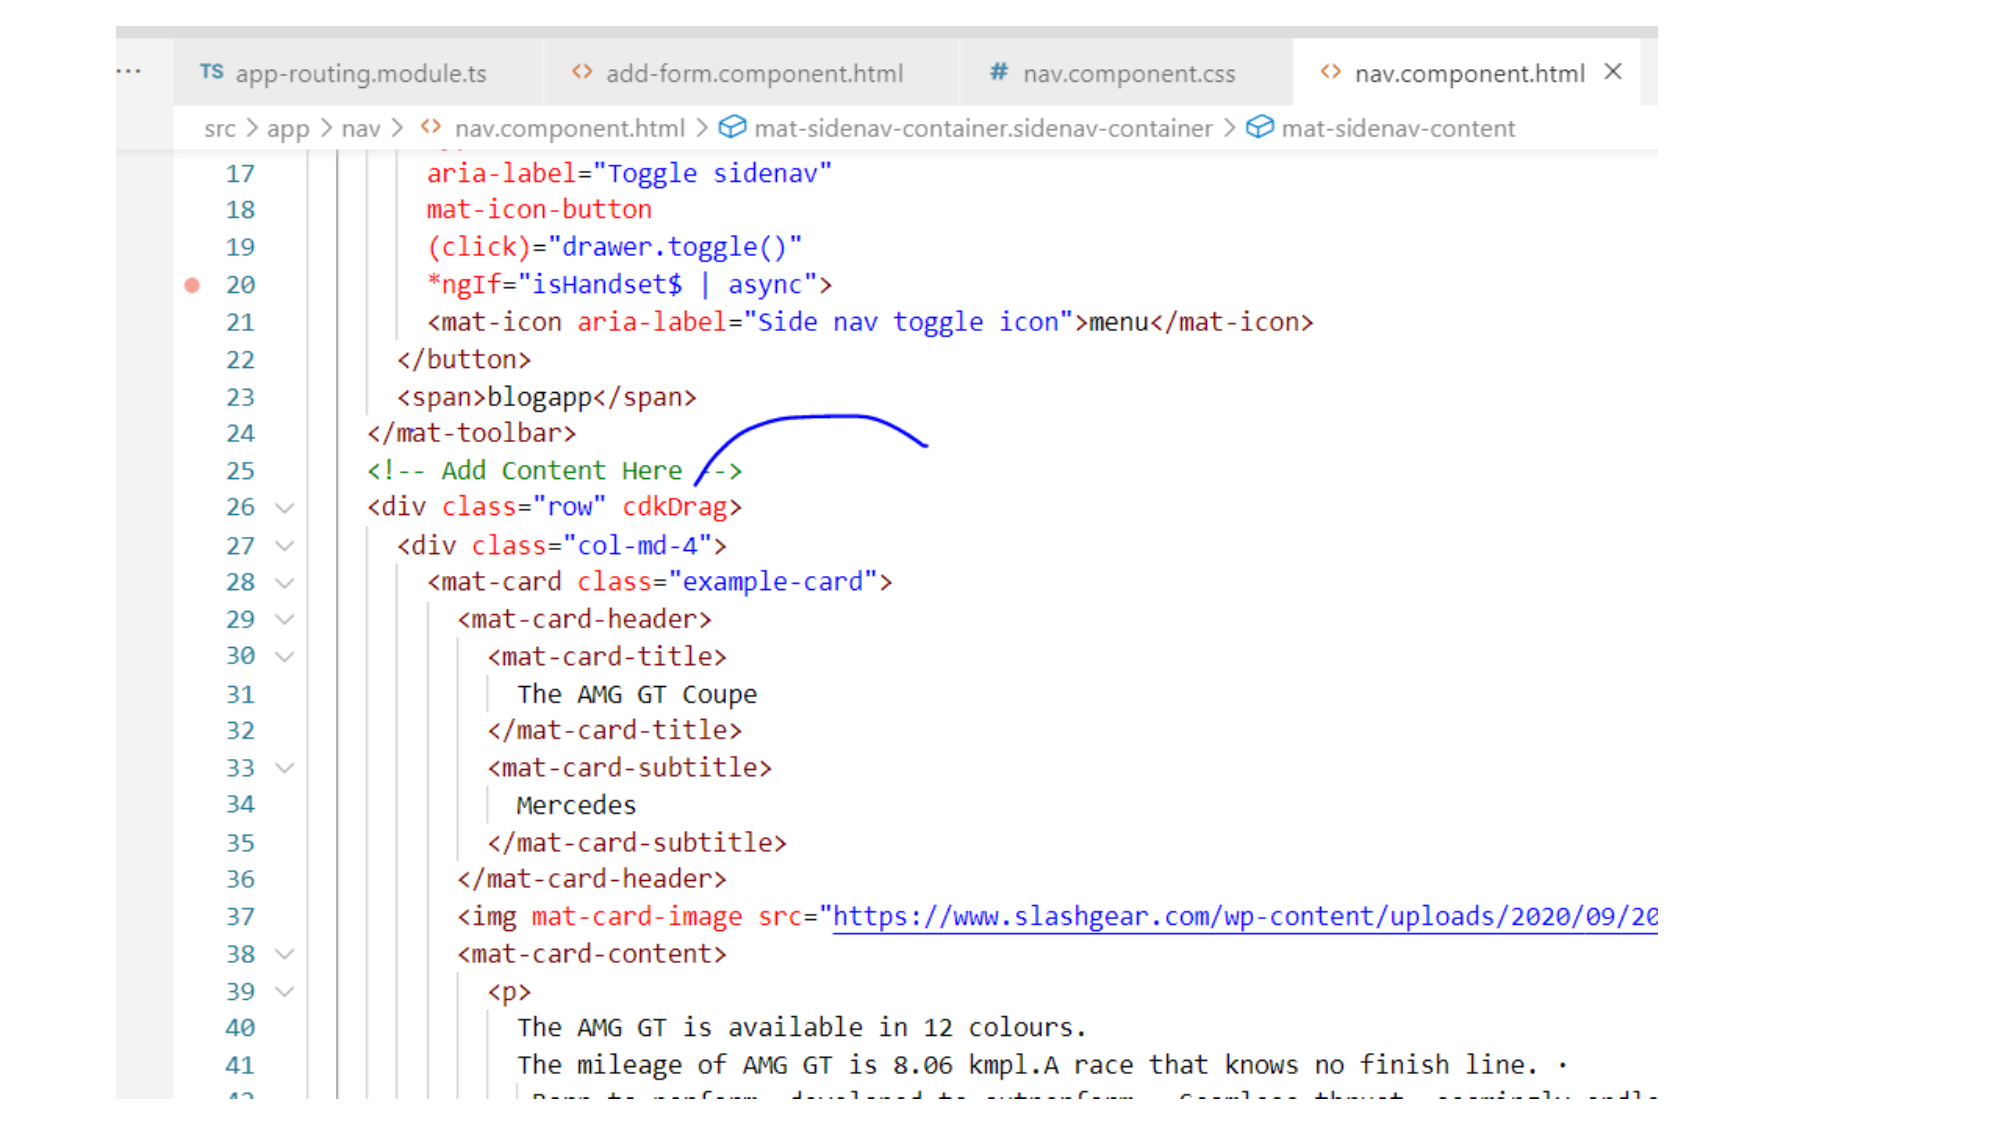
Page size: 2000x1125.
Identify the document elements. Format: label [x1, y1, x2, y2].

picture [116, 26, 1658, 1099]
